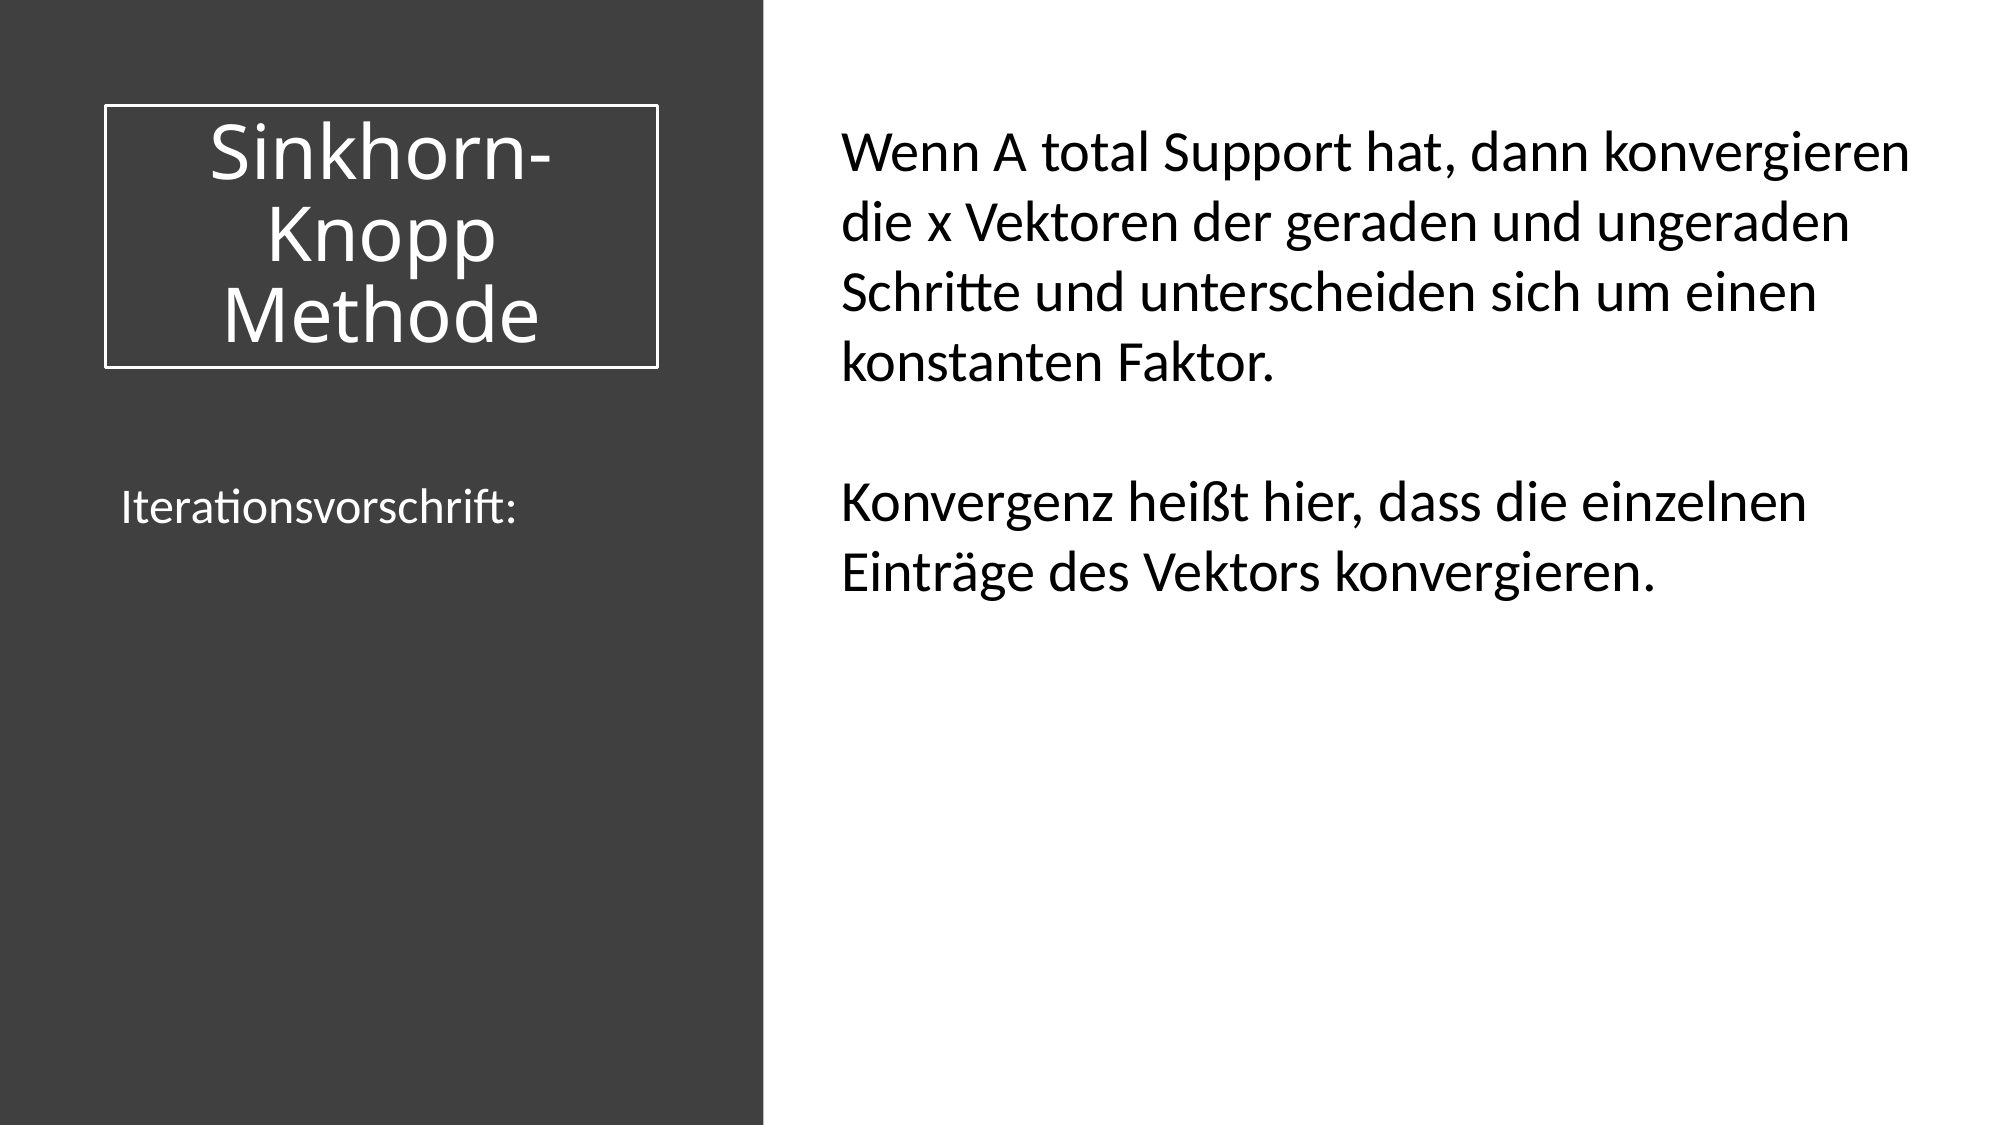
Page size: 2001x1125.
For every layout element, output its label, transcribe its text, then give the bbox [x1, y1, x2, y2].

text_box Wenn A total Support hat, dann konvergieren die x Vektoren der geraden und ungeraden Schritte und unterscheiden sich um einen konstanten Faktor. Konvergenz heißt hier, dass die einzelnen Einträge des Vektors konvergieren. [826, 105, 1927, 611]
text_box [0, 0, 764, 1125]
title Sinkhorn-Knopp Methode [105, 105, 658, 368]
text_box [105, 473, 658, 993]
